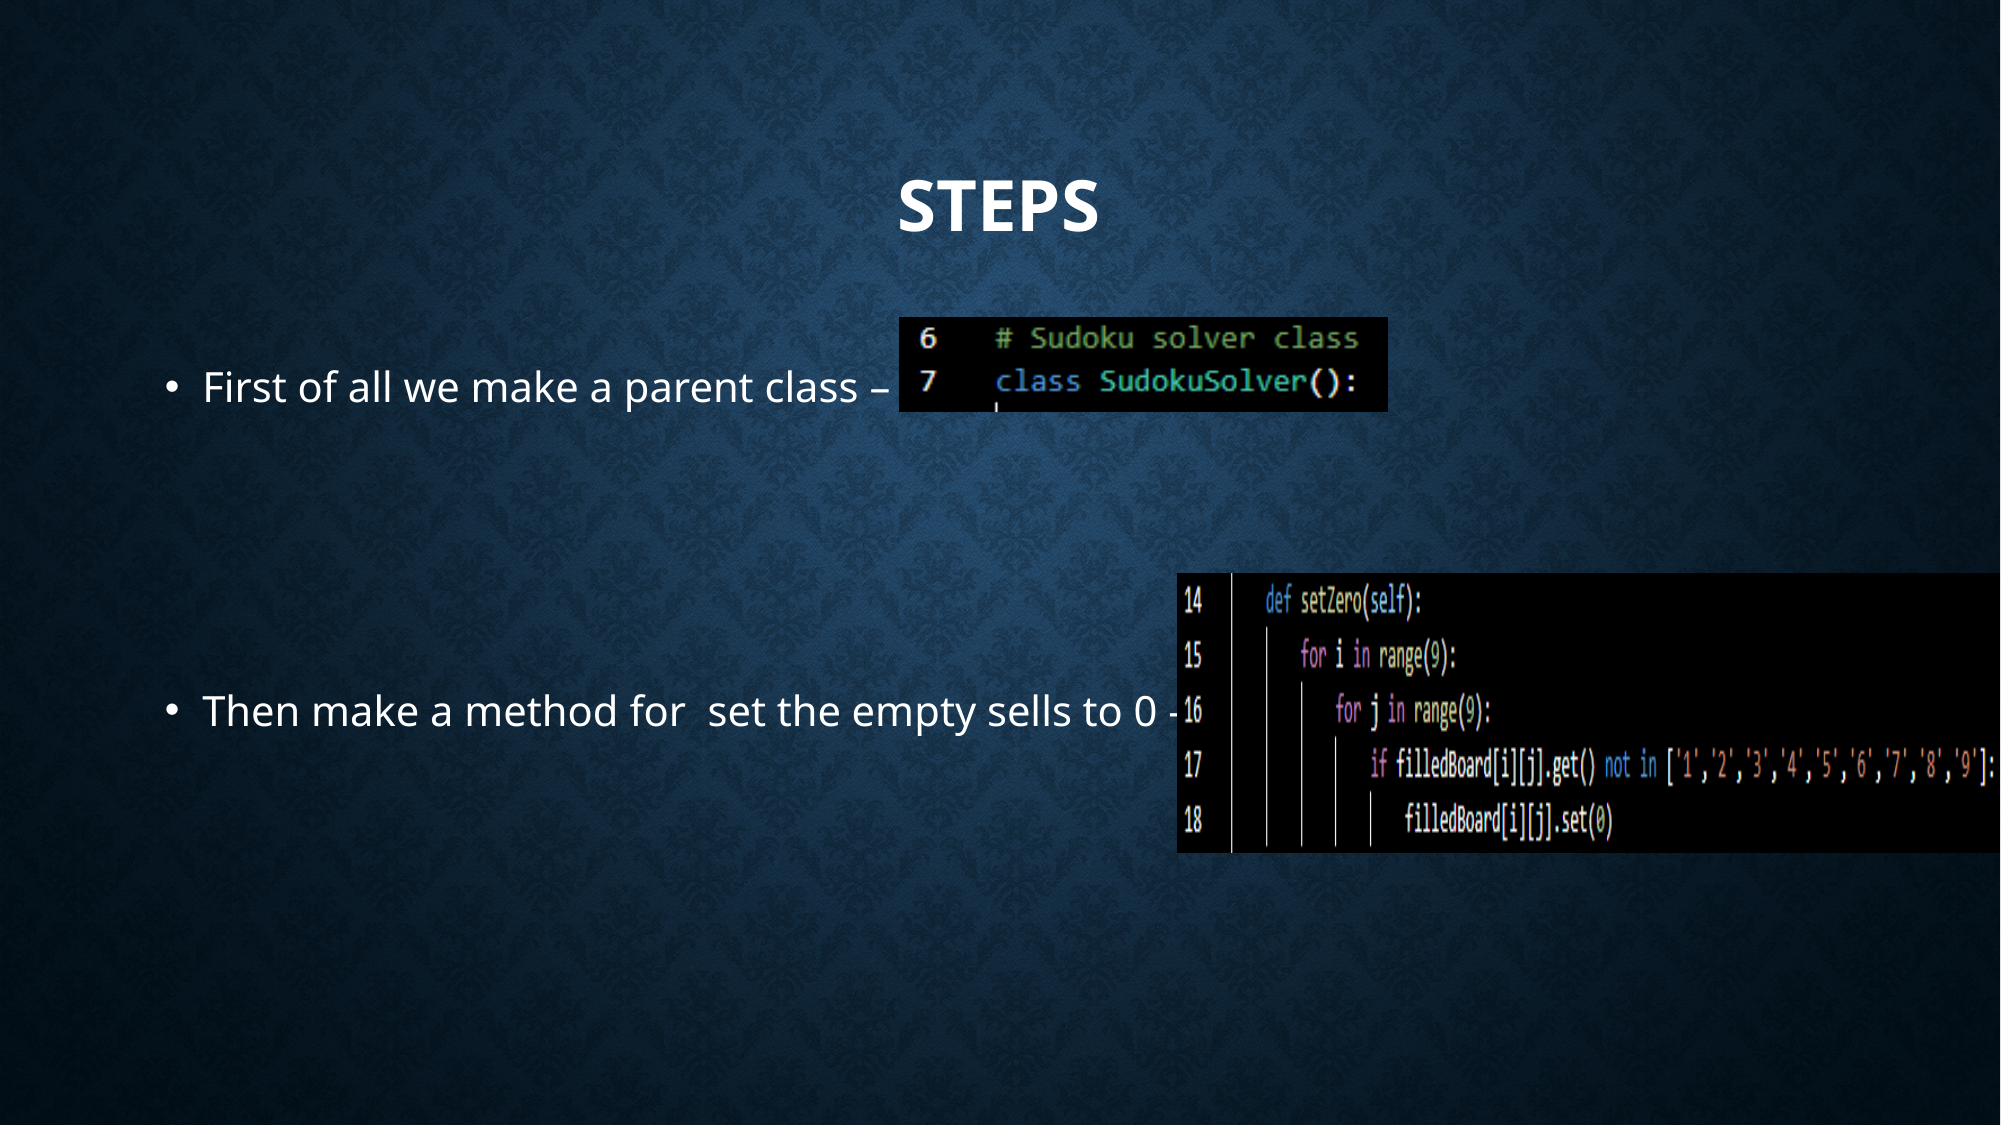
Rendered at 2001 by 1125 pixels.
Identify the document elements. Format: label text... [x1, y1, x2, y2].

title Steps [149, 99, 1849, 318]
list First of all we make a parent class – Then make a method for set the empty sells to 0 – [149, 343, 1849, 950]
picture [899, 317, 1389, 413]
picture [1176, 572, 2000, 854]
